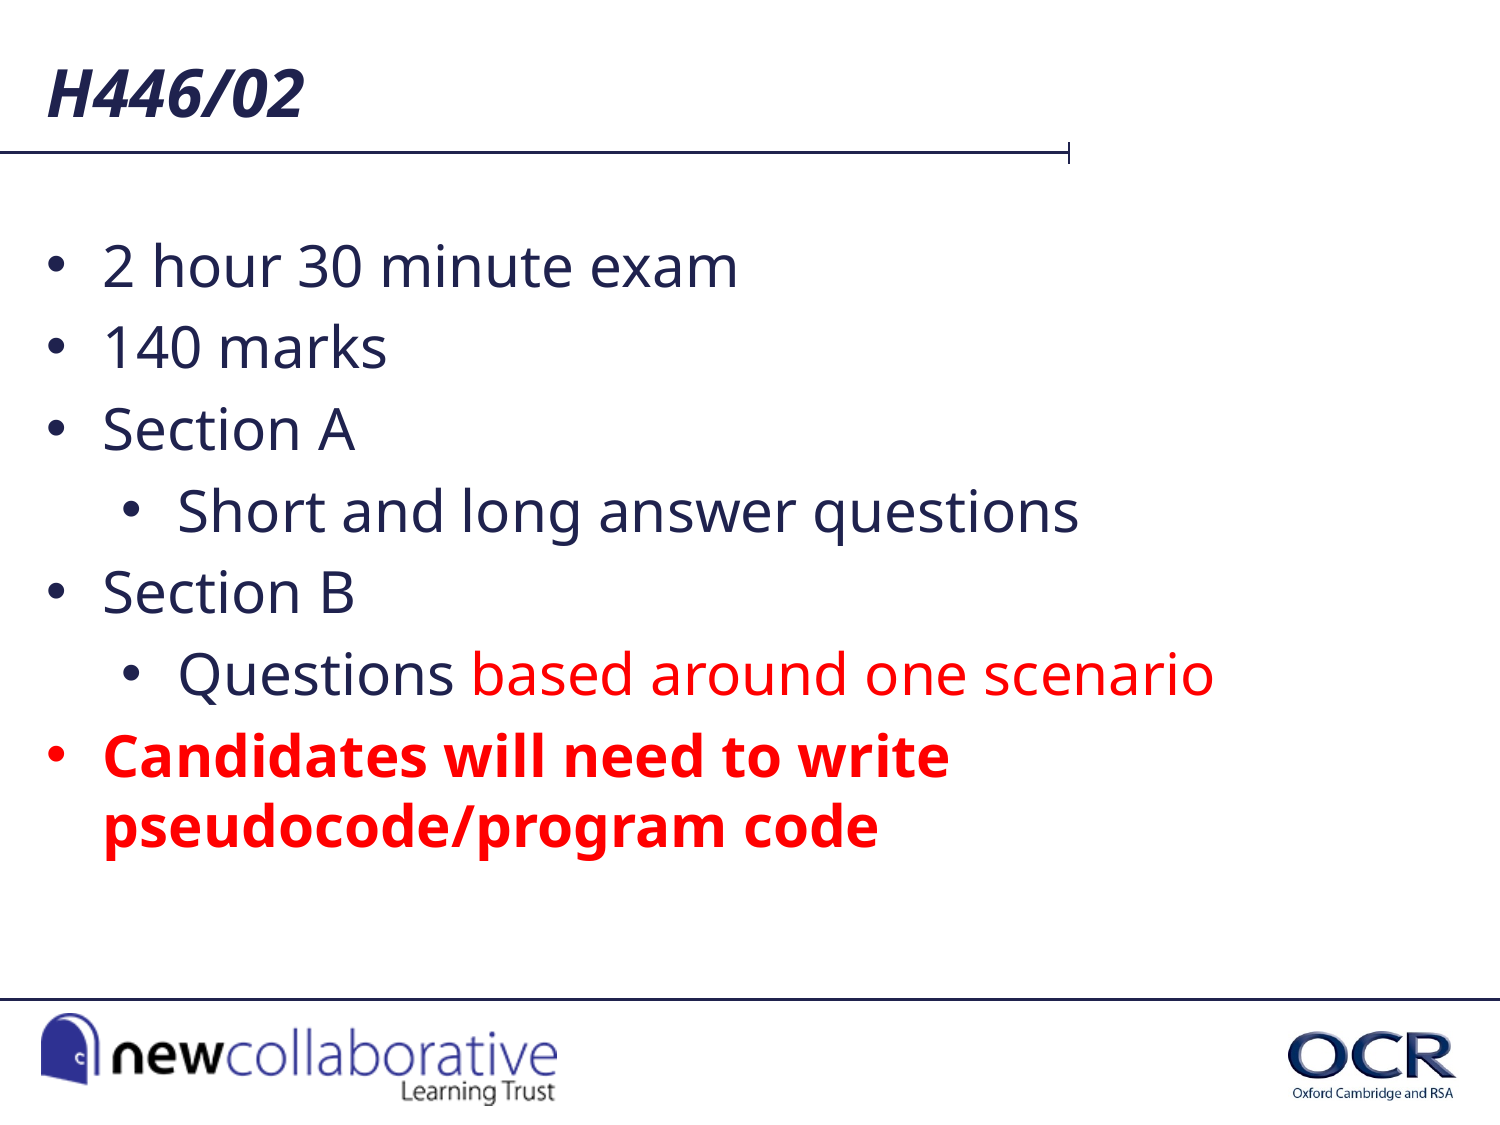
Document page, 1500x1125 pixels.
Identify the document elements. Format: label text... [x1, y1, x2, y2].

title H446/02 [31, 43, 1459, 157]
picture [41, 1013, 558, 1107]
list 2 hour 30 minute exam 140 marks Section A Short and long answer questions Section B Questions based around one scenario Candidates will need to write pseudocode/program code [31, 221, 1459, 953]
picture [1288, 1031, 1459, 1101]
